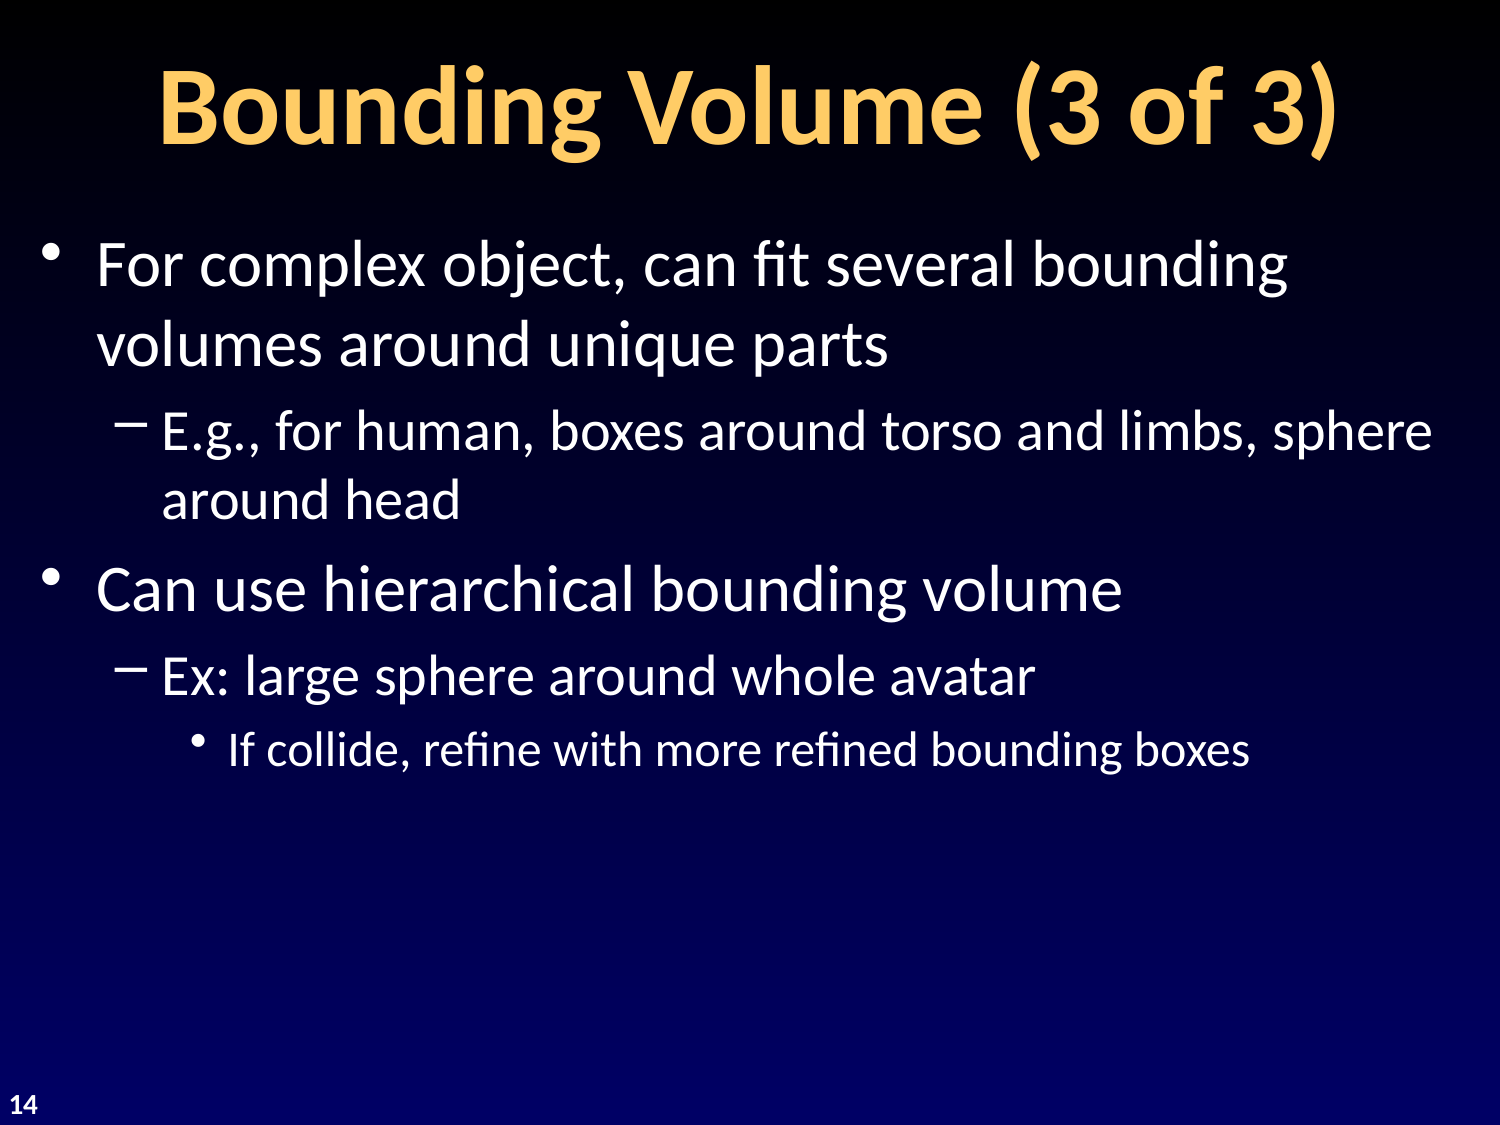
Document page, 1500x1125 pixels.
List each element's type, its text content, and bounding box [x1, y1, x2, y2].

list For complex object, can fit several bounding volumes around unique parts E.g., for human, boxes around torso and limbs, sphere around head Can use hierarchical bounding volume Ex: large sphere around whole avatar If collide, refine with more refined bounding boxes [24, 212, 1475, 1055]
slide_number 14 [0, 1078, 93, 1125]
title Bounding Volume (3 of 3) [24, 24, 1475, 188]
